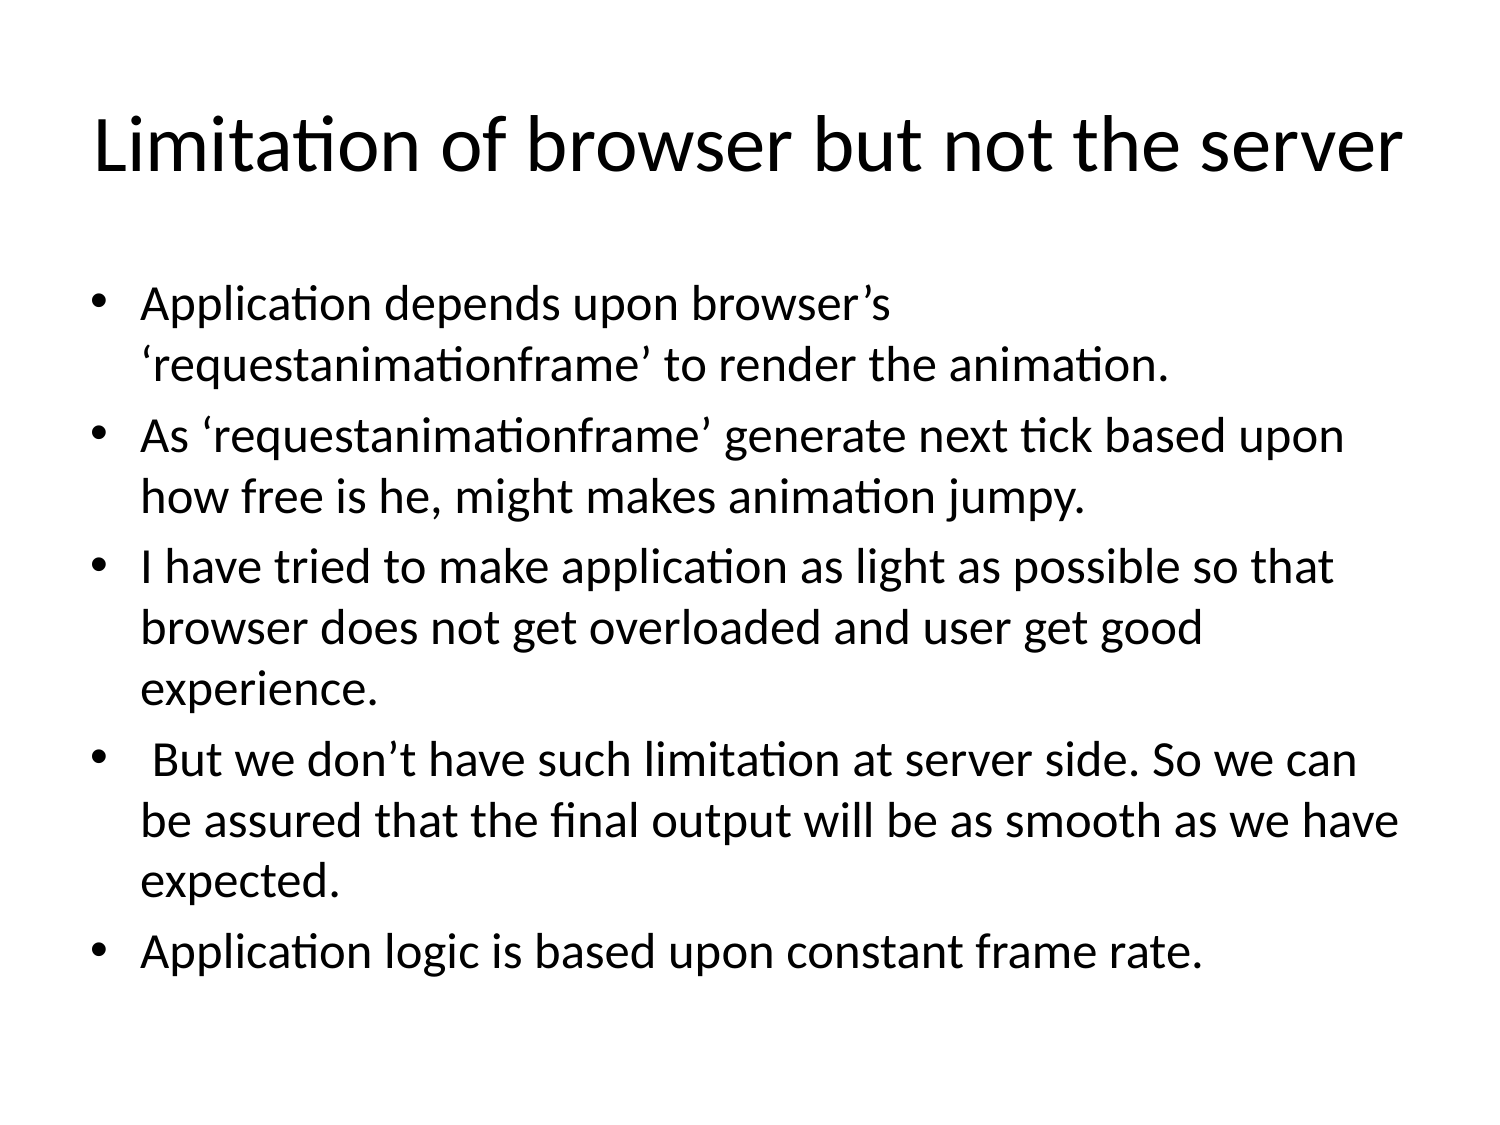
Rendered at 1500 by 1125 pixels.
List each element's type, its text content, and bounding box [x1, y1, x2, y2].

list Application depends upon browser’s ‘requestanimationframe’ to render the animation. As ‘requestanimationframe’ generate next tick based upon how free is he, might makes animation jumpy. I have tried to make application as light as possible so that browser does not get overloaded and user get good experience. But we don’t have such limitation at server side. So we can be assured that the final output will be as smooth as we have expected. Application logic is based upon constant frame rate. [75, 262, 1425, 1005]
title Limitation of browser but not the server [75, 45, 1425, 233]
